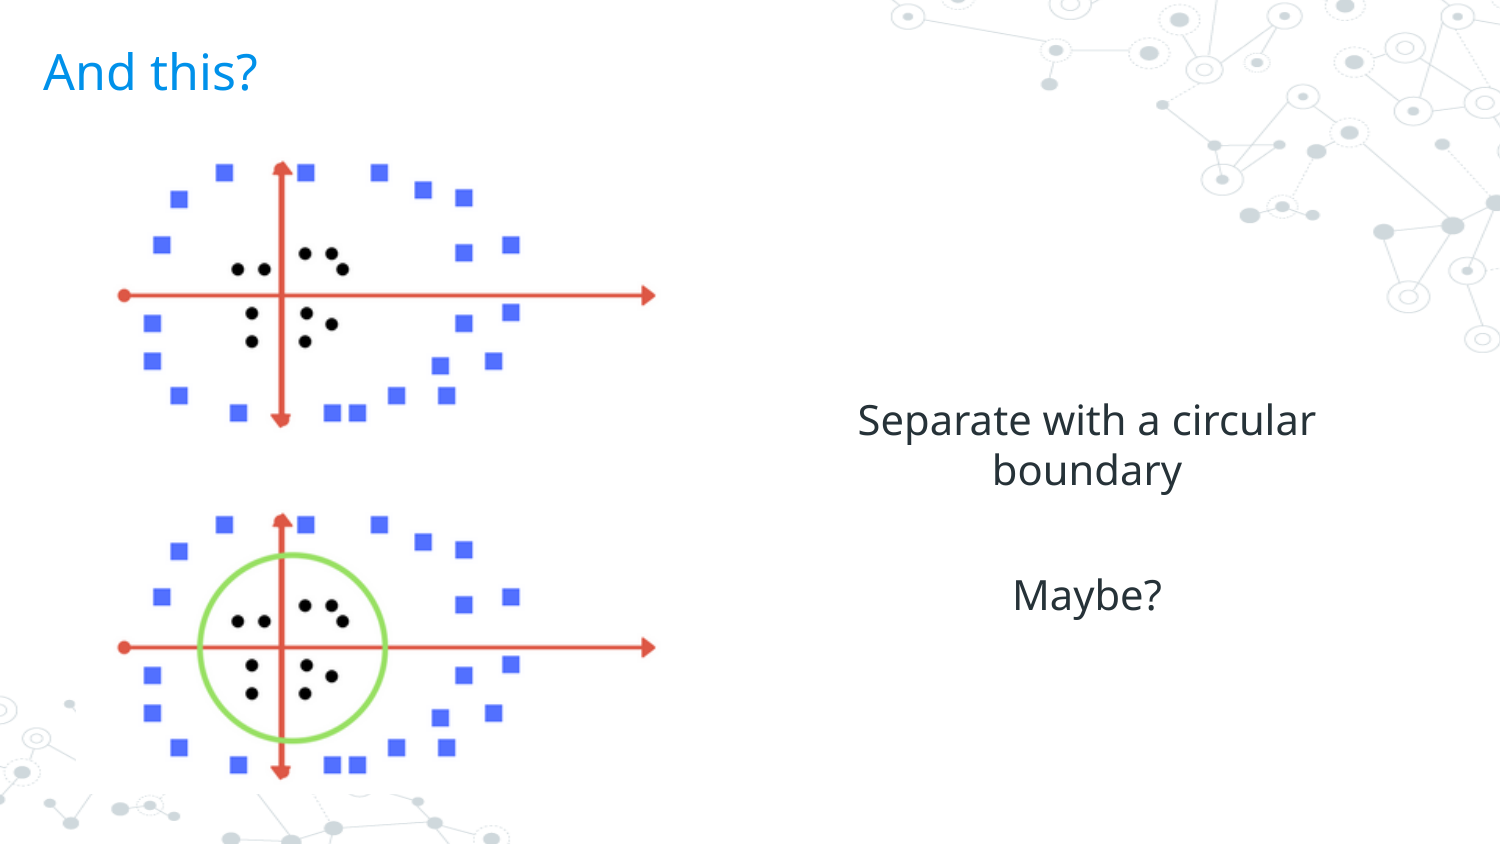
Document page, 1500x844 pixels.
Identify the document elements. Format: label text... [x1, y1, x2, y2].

list Separate with a circular boundary Maybe? [750, 128, 1425, 794]
title And this? [28, 0, 1271, 116]
picture [0, 0, 1500, 844]
